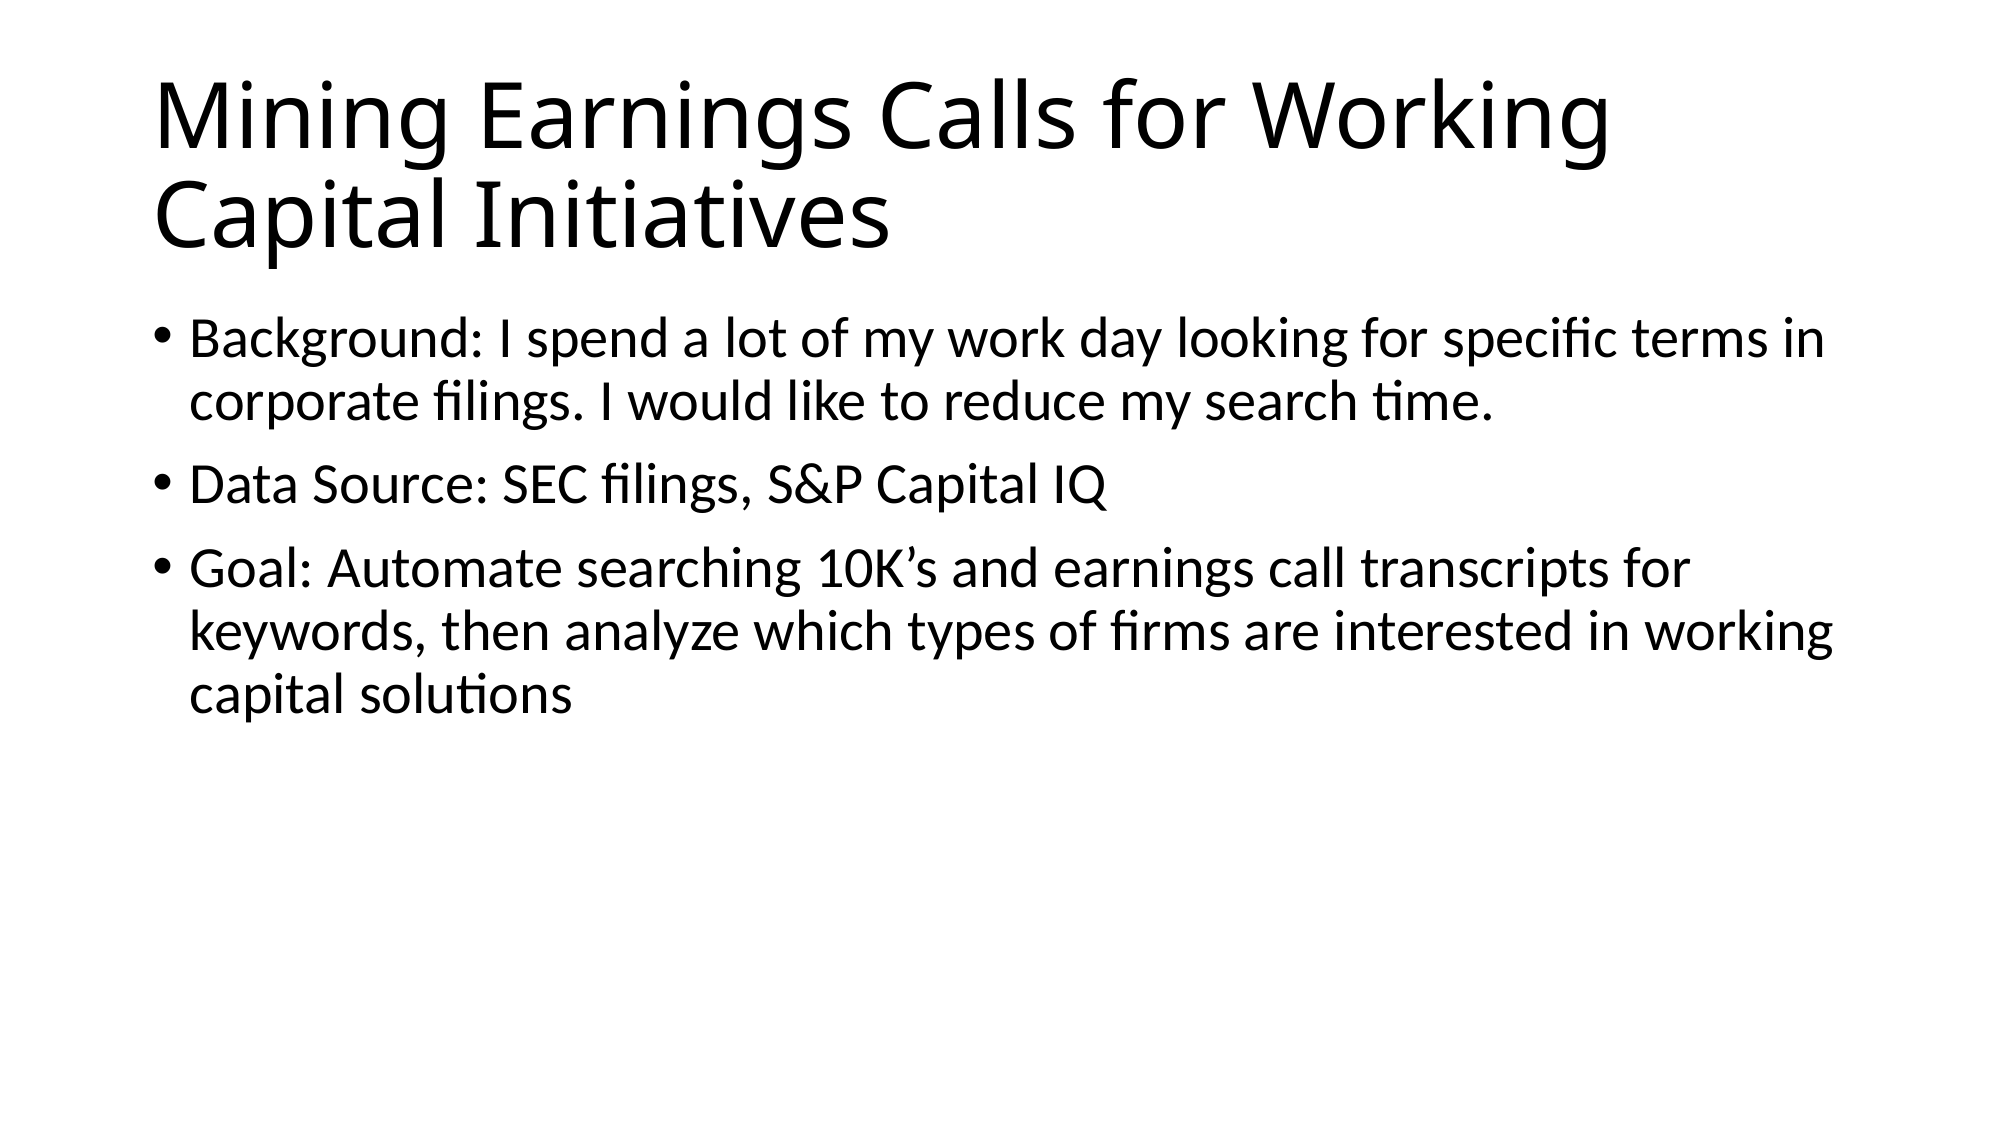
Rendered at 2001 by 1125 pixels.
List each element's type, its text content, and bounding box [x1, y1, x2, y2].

list Background: I spend a lot of my work day looking for specific terms in corporate filings. I would like to reduce my search time. Data Source: SEC filings, S&P Capital IQ Goal: Automate searching 10K’s and earnings call transcripts for keywords, then analyze which types of firms are interested in working capital solutions [137, 299, 1863, 1014]
title Mining Earnings Calls for Working Capital Initiatives [137, 59, 1863, 278]
